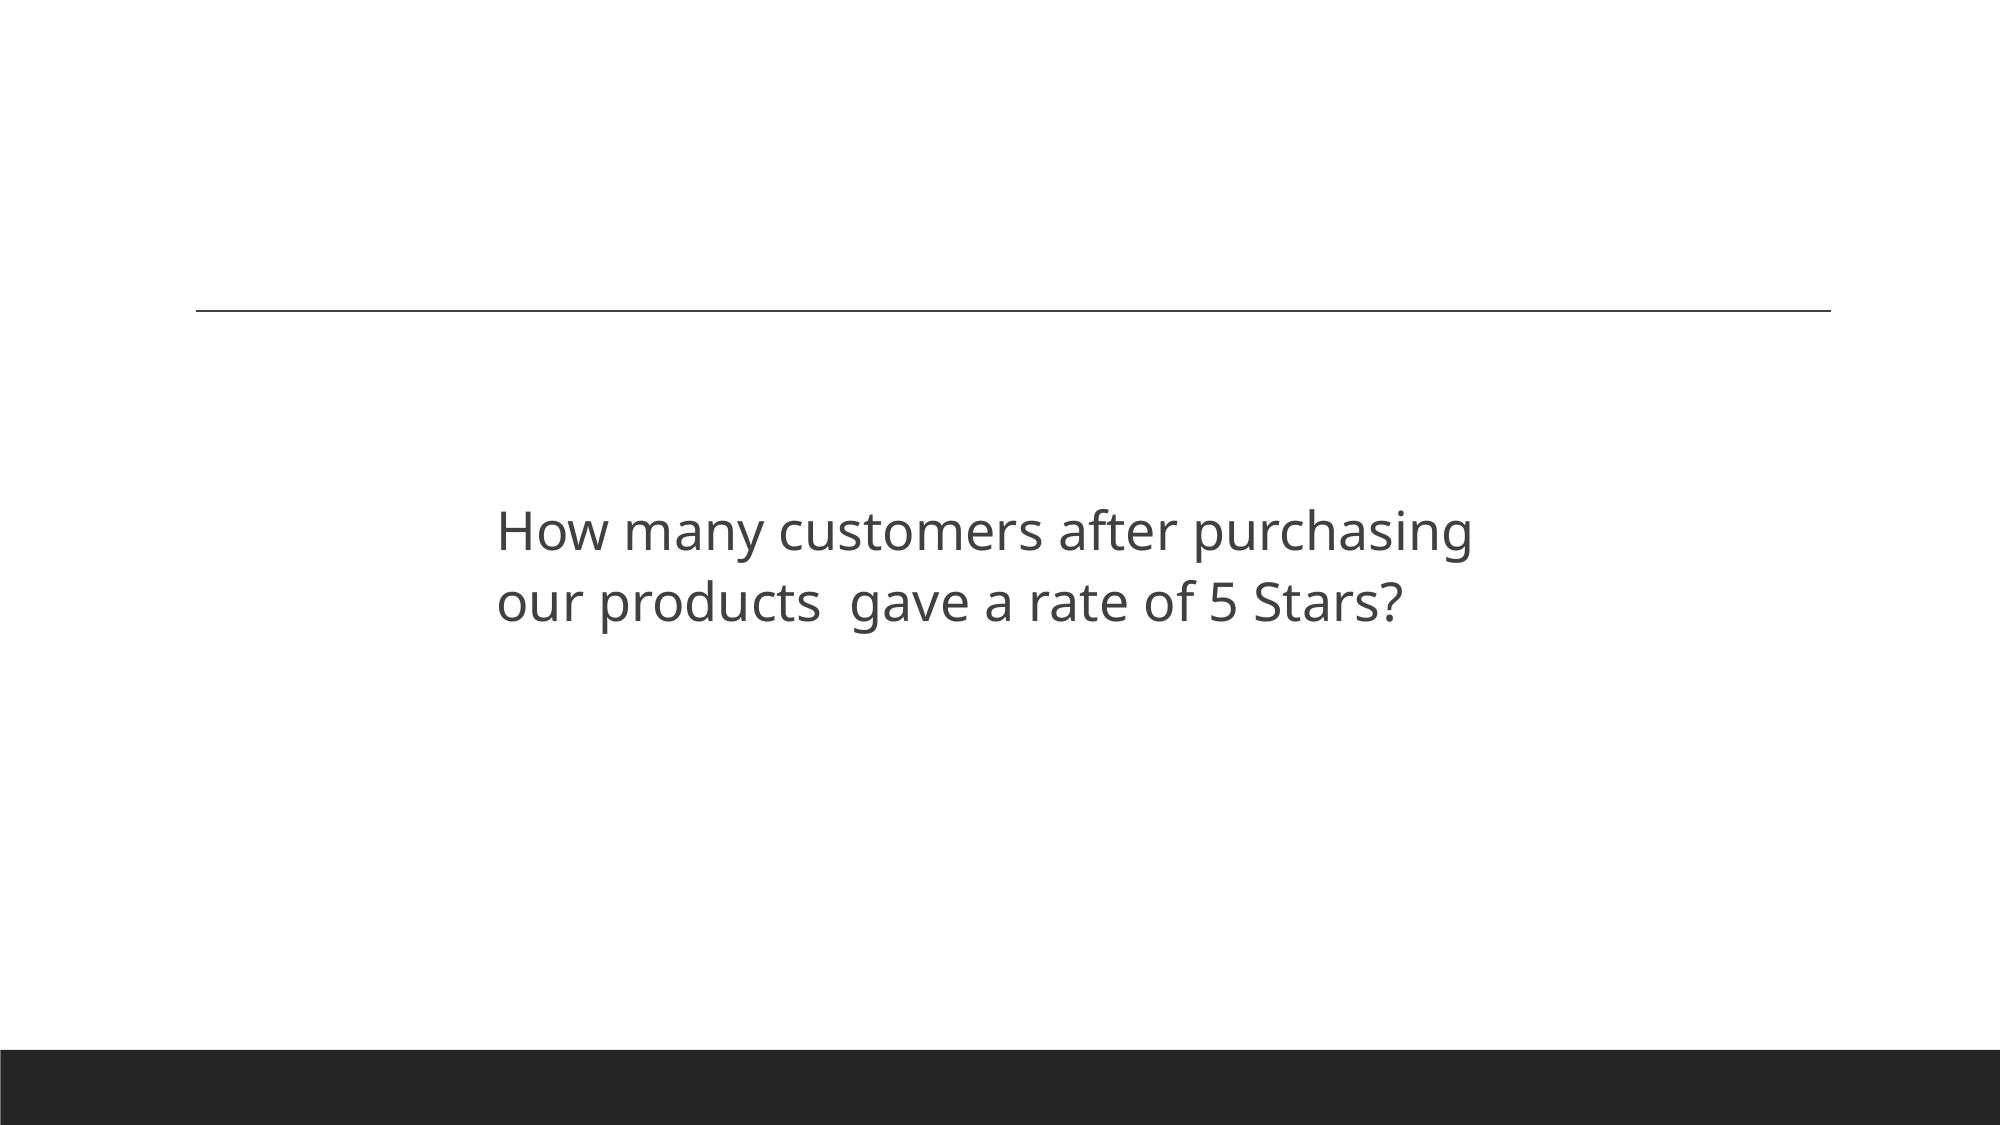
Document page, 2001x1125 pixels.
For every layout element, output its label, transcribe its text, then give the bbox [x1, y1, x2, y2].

list How many customers after purchasing our products gave a rate of 5 Stars? [482, 482, 1518, 643]
